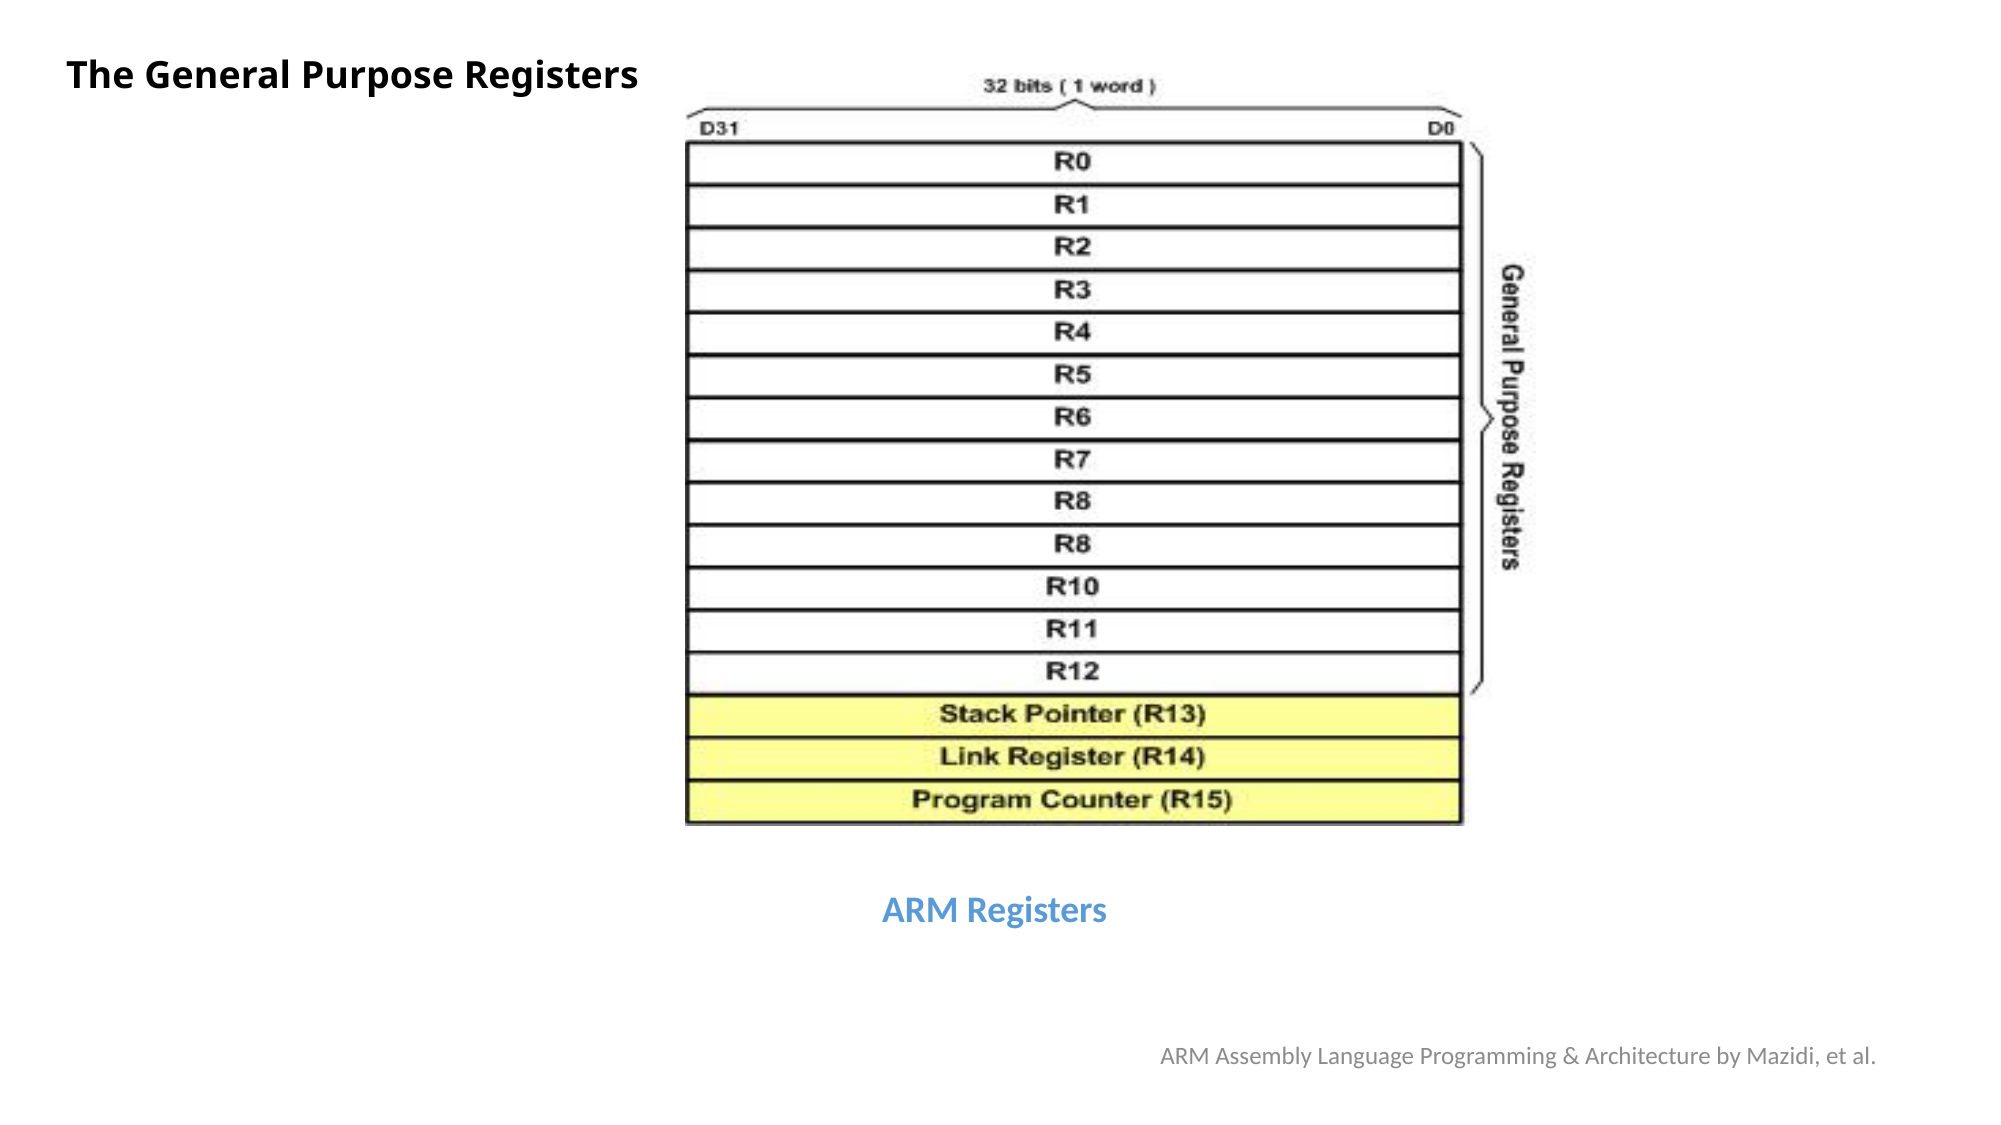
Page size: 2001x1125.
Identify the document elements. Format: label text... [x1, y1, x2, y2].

text_box The General Purpose Registers [51, 43, 655, 104]
picture [685, 73, 1536, 826]
footer ARM Assembly Language Programming & Architecture by Mazidi, et al. [1123, 1024, 1916, 1085]
text_box ARM Registers [867, 877, 1123, 938]
